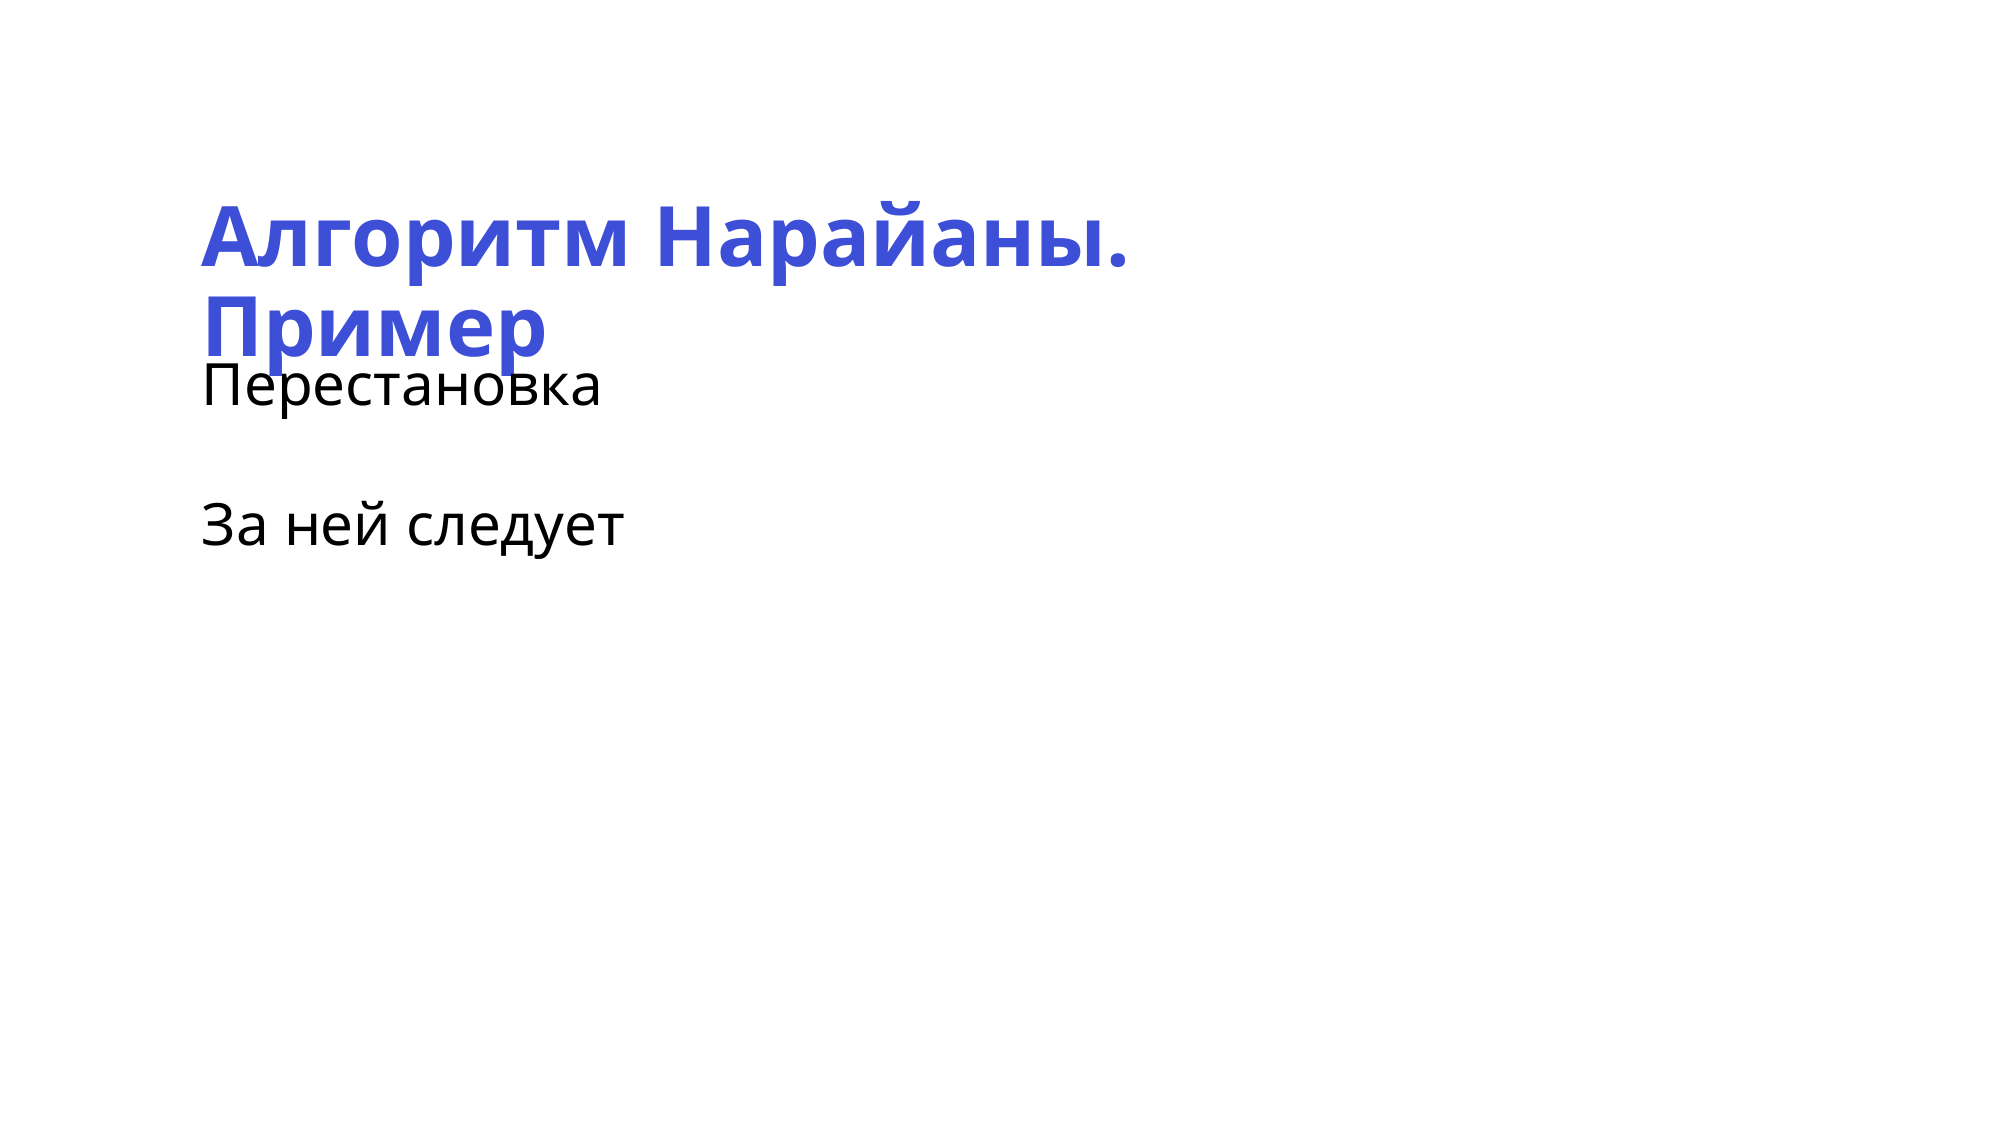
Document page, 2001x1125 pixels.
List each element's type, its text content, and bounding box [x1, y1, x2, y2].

text_box [31, 316, 1899, 571]
text_box Алгоритм Нарайаны. Пример [186, 187, 1346, 307]
